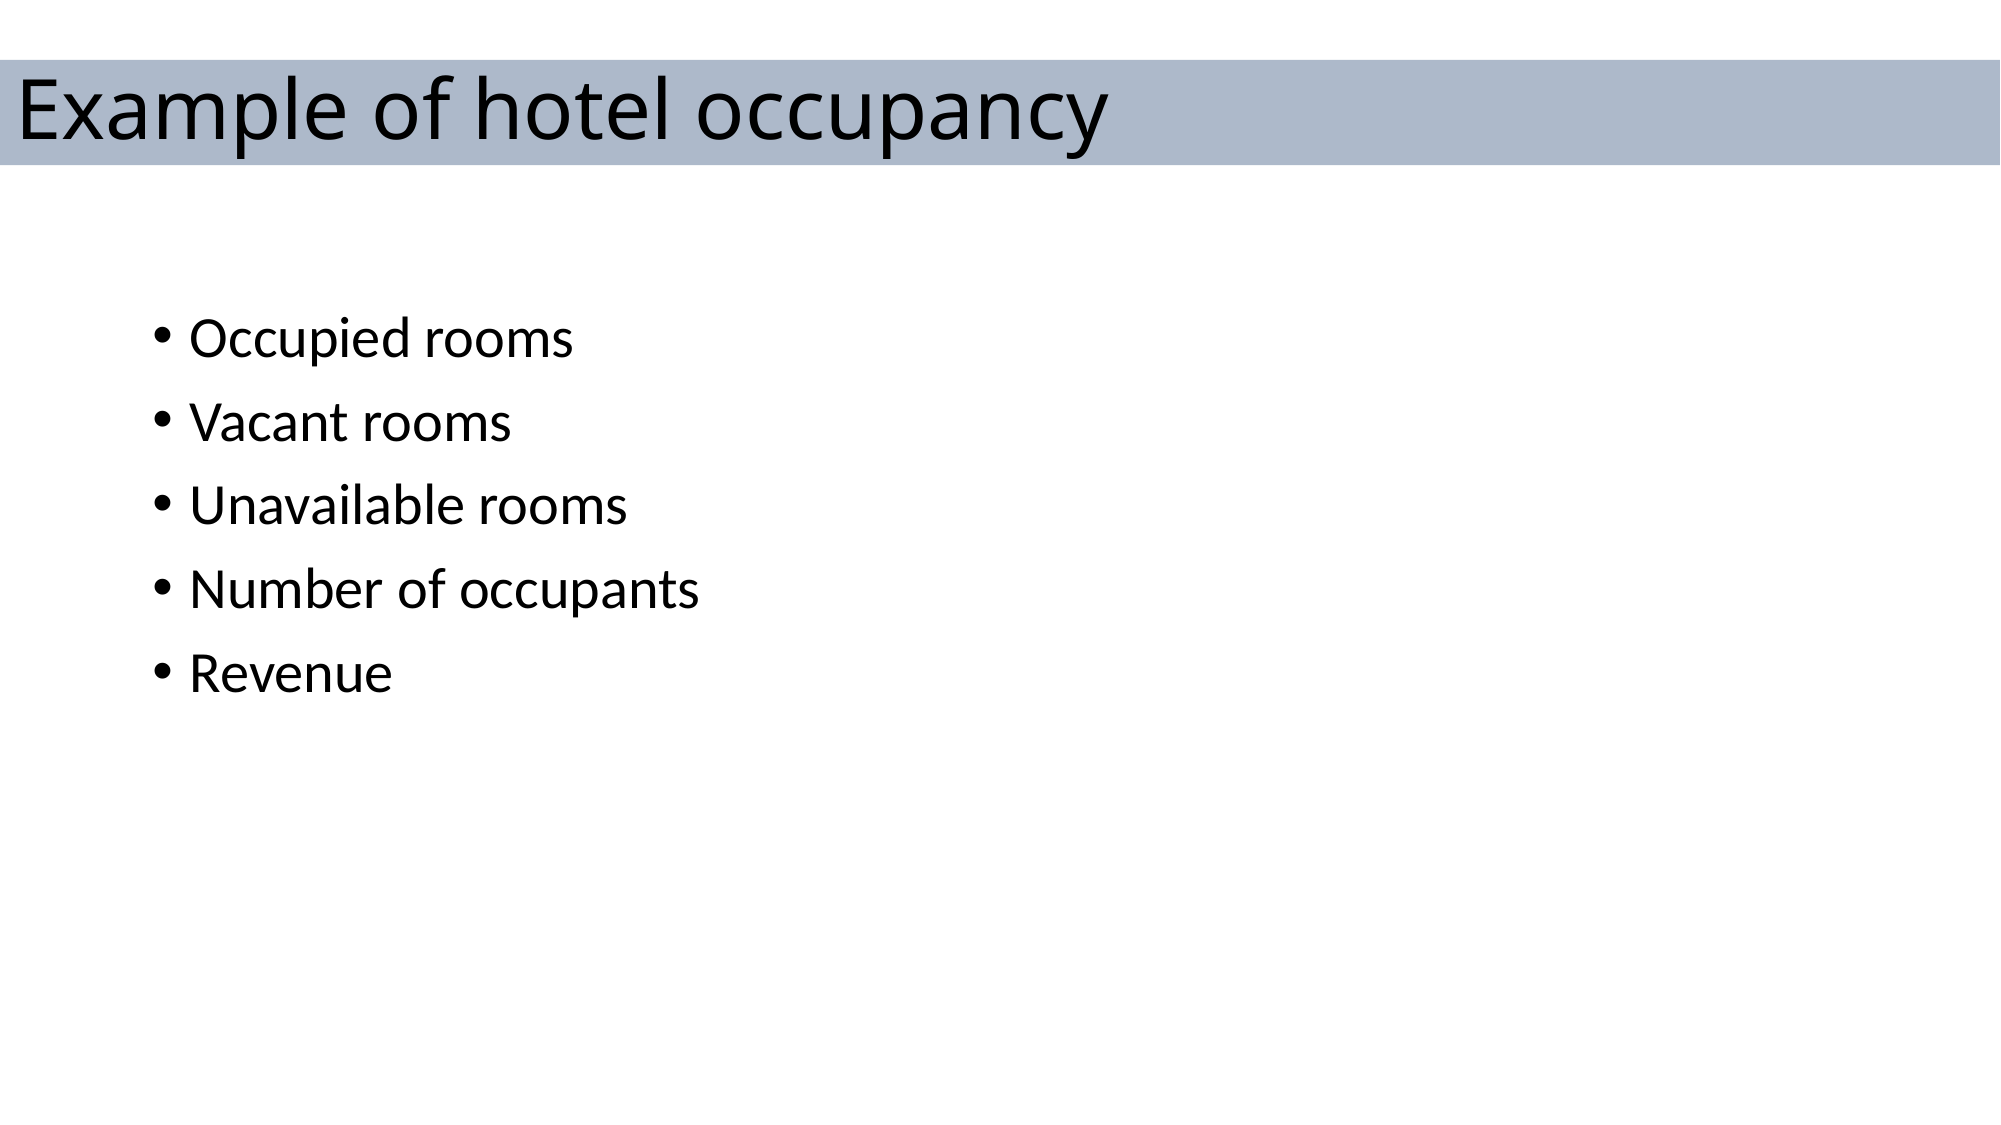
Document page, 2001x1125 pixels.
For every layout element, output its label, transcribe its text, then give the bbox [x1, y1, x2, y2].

list Occupied rooms Vacant rooms Unavailable rooms Number of occupants Revenue [137, 299, 1863, 1014]
title Example of hotel occupancy [0, 59, 2000, 166]
